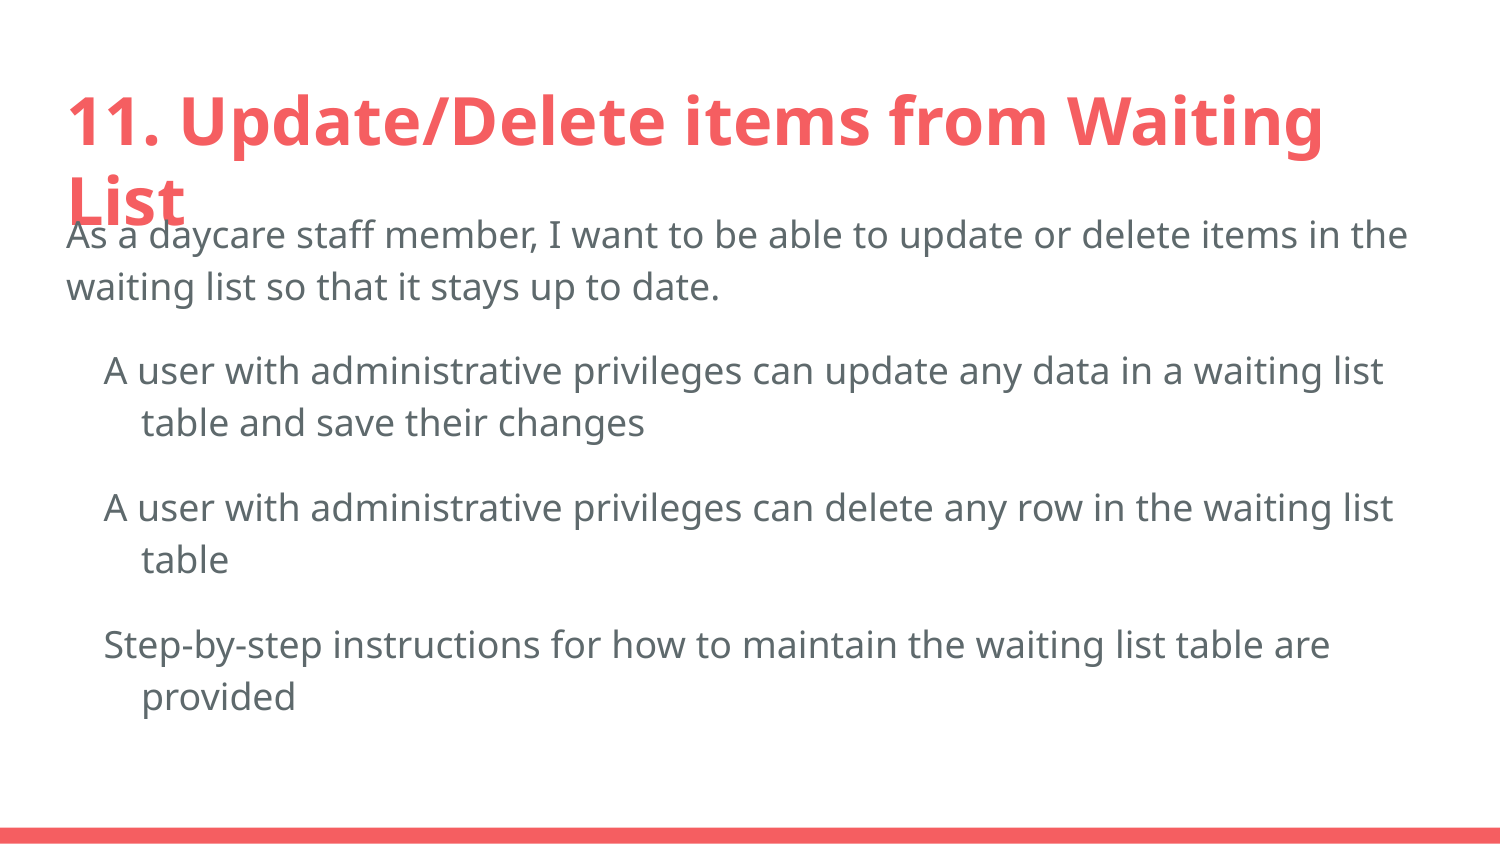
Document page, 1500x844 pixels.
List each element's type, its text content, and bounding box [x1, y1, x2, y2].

title 11. Update/Delete items from Waiting List [51, 64, 1449, 167]
list As a daycare staff member, I want to be able to update or delete items in the waiting list so that it stays up to date. A user with administrative privileges can update any data in a waiting list table and save their changes A user with administrative privileges can delete any row in the waiting list table Step-by-step instructions for how to maintain the waiting list table are provided Story Point Estimation: 5 Priority: High [51, 189, 1449, 750]
